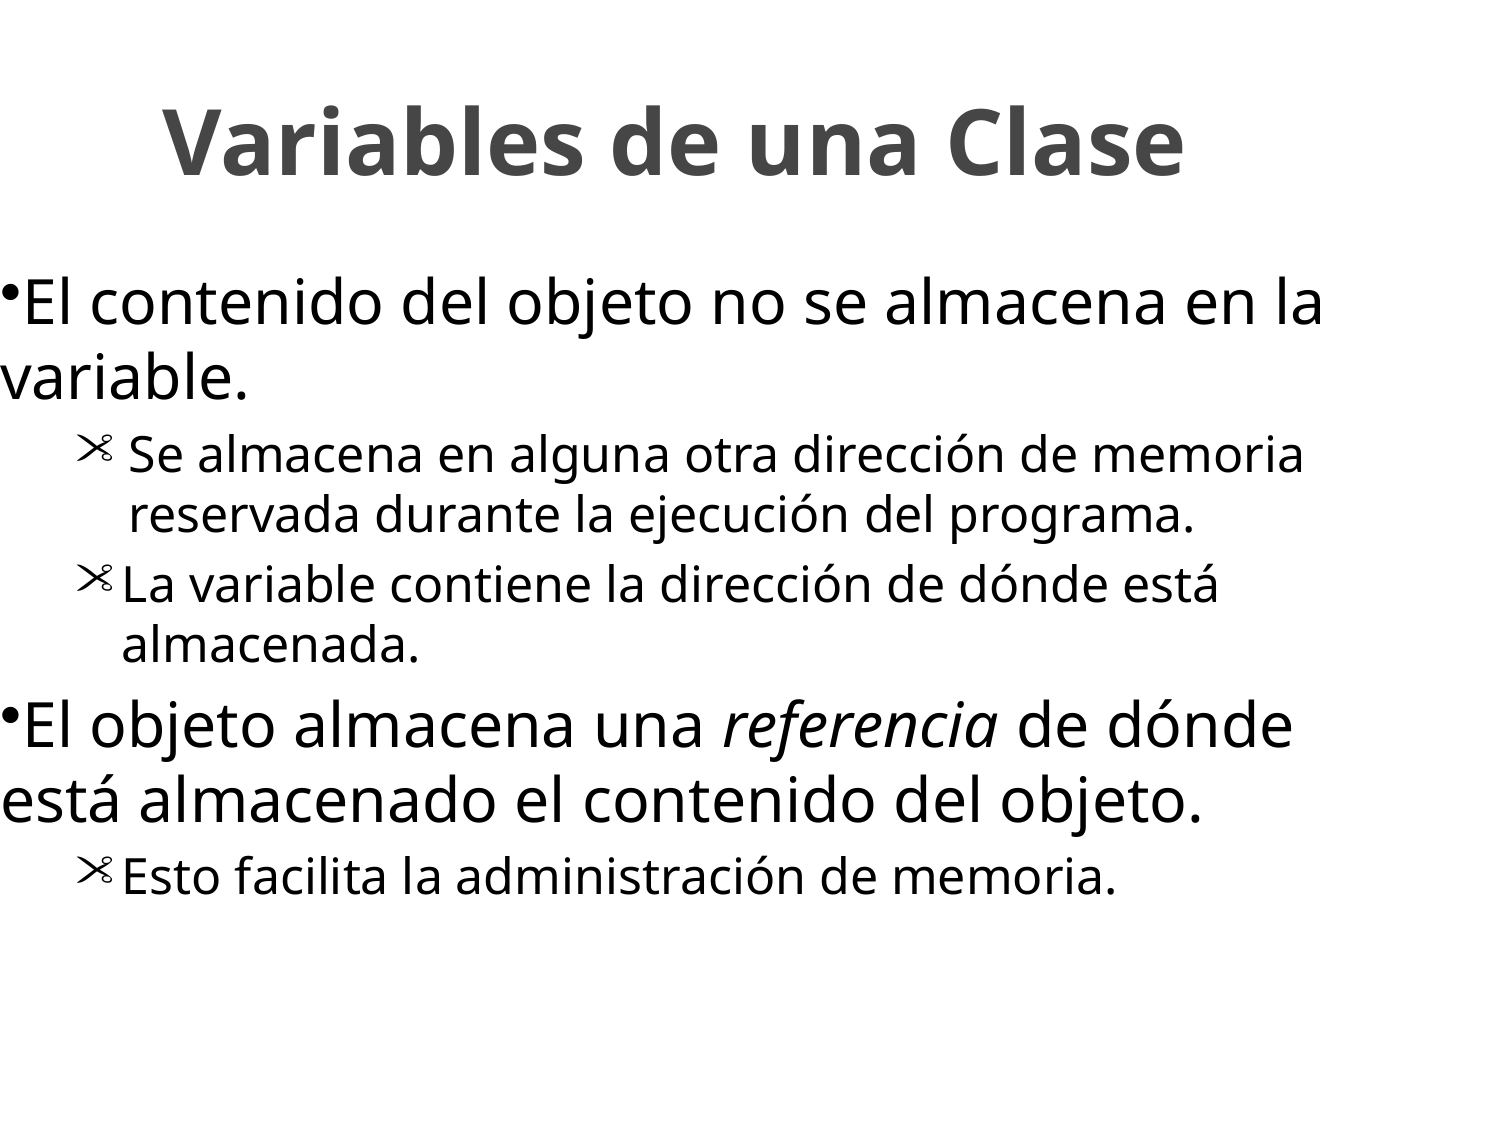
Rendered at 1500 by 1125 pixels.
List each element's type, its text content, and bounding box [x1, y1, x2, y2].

list El contenido del objeto no se almacena en la variable. Se almacena en alguna otra dirección de memoria reservada durante la ejecución del programa. La variable contiene la dirección de dónde está almacenada. El objeto almacena una referencia de dónde está almacenado el contenido del objeto. Esto facilita la administración de memoria. [0, 262, 1350, 1005]
title Variables de una Clase [0, 45, 1350, 233]
